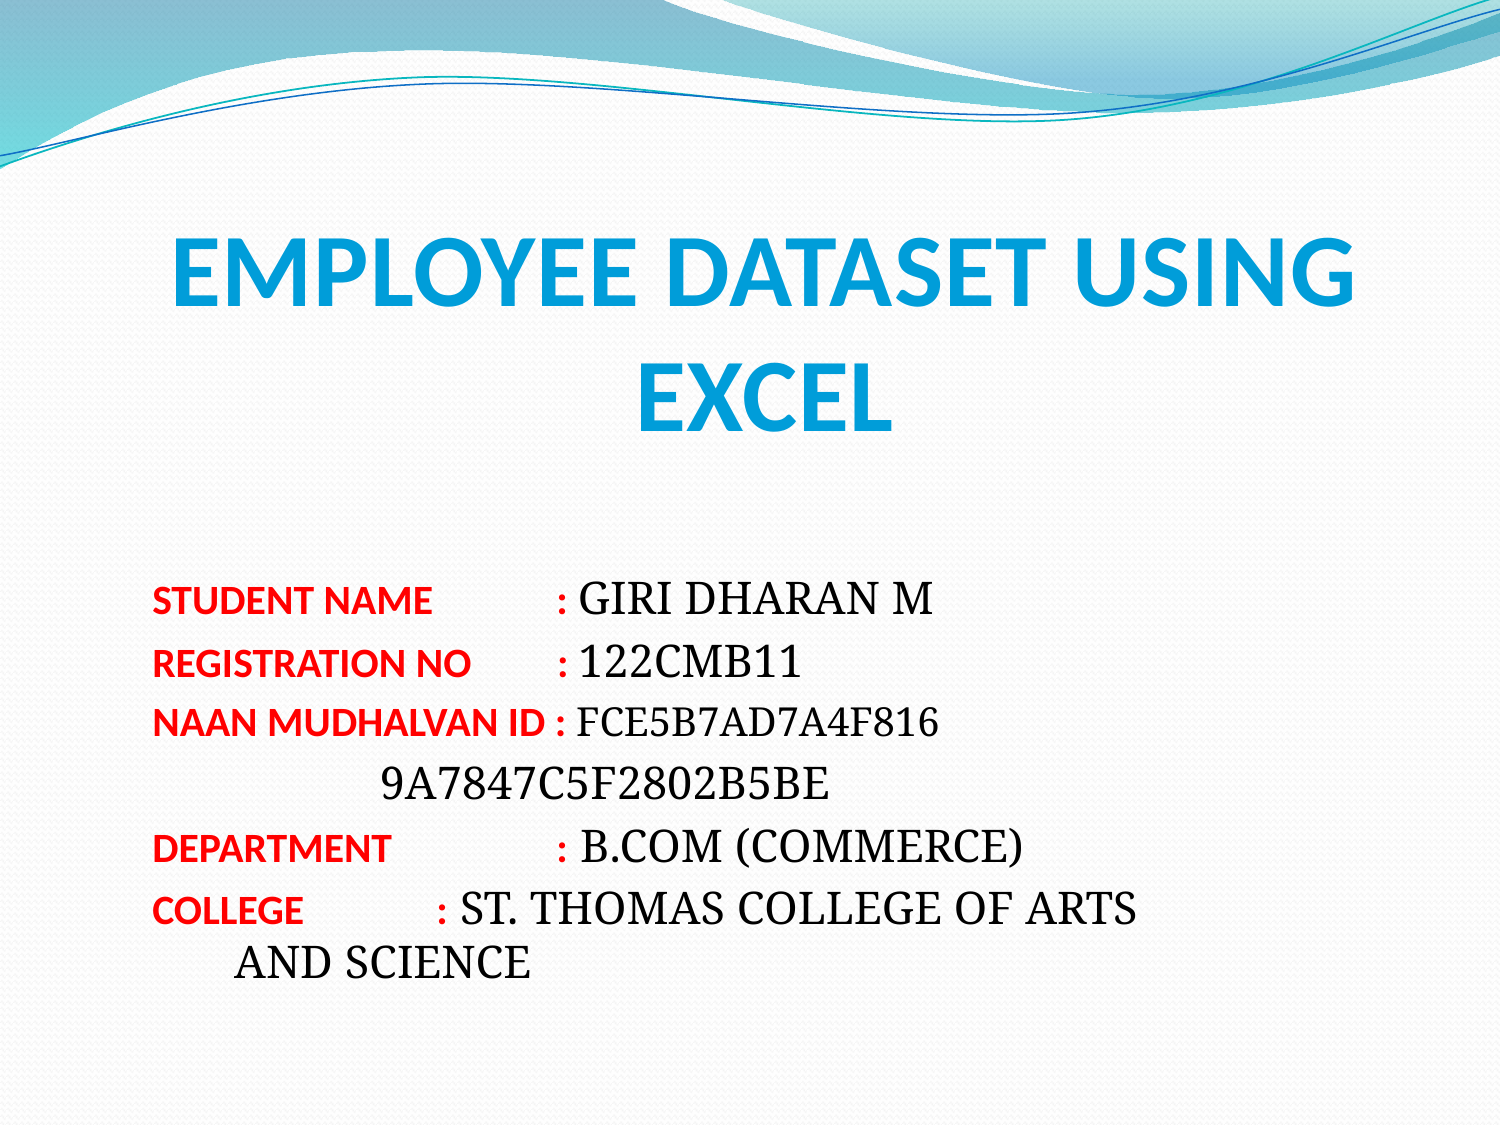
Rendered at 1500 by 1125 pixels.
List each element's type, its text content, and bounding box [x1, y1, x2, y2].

subtitle STUDENT NAME : GIRI DHARAN M REGISTRATION NO : 122CMB11 NAAN MUDHALVAN ID : FCE5B7AD7A4F816 9A7847C5F2802B5BE DEPARTMENT : B.COM (COMMERCE) COLLEGE : ST. THOMAS COLLEGE OF ARTS AND SCIENCE [152, 562, 1395, 997]
title EMPLOYEE DATASET USING EXCEL [128, 210, 1404, 453]
